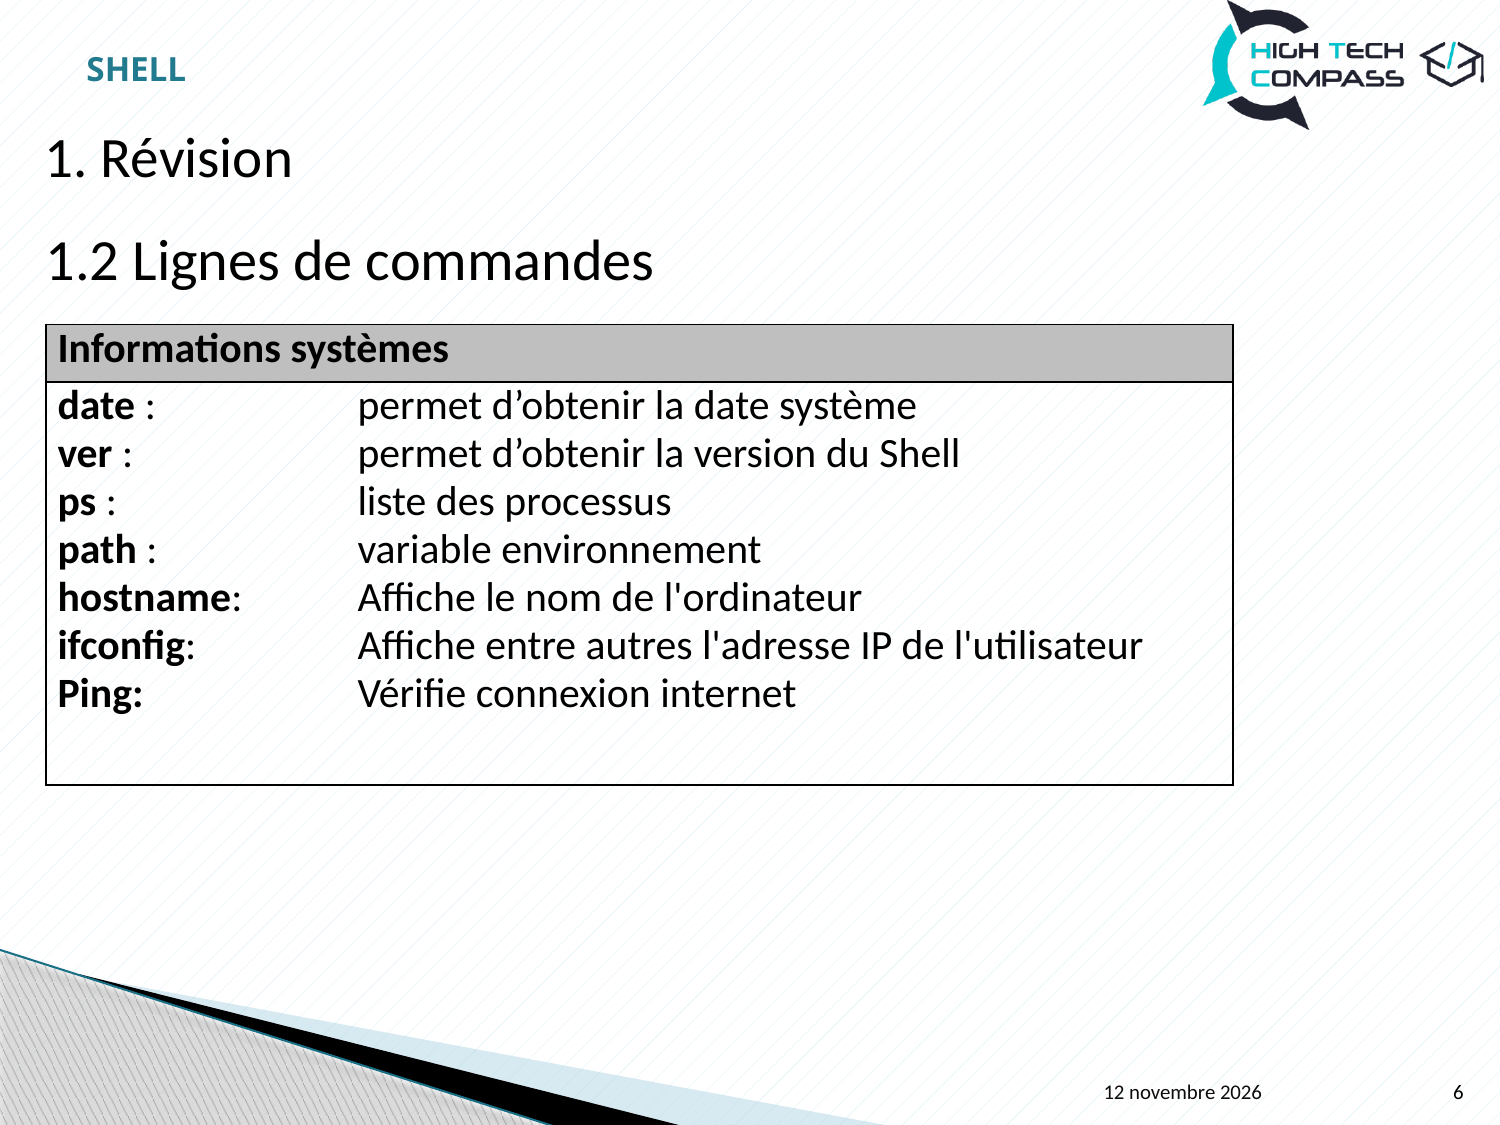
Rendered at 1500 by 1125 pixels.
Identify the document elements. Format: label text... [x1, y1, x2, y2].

text_box 1.2 Lignes de commandes [31, 214, 1419, 370]
text_box 1. Révision [29, 113, 1465, 197]
footer SHELL [46, 35, 201, 96]
picture [1201, 0, 1484, 130]
table_header Informations systèmes [47, 325, 1232, 381]
table_cell date : permet d’obtenir la date système ver : permet d’obtenir la version du Shell ps : liste des processus path : variable environnement hostname: Affiche le nom de l'ordinateur ifconfig: Affiche entre autres l'adresse IP de l'utilisateur Ping: Vérifie connexion internet [47, 383, 1232, 784]
slide_number 6 [1418, 1051, 1479, 1112]
slide_number 11 avril 2022 [1103, 1051, 1418, 1112]
